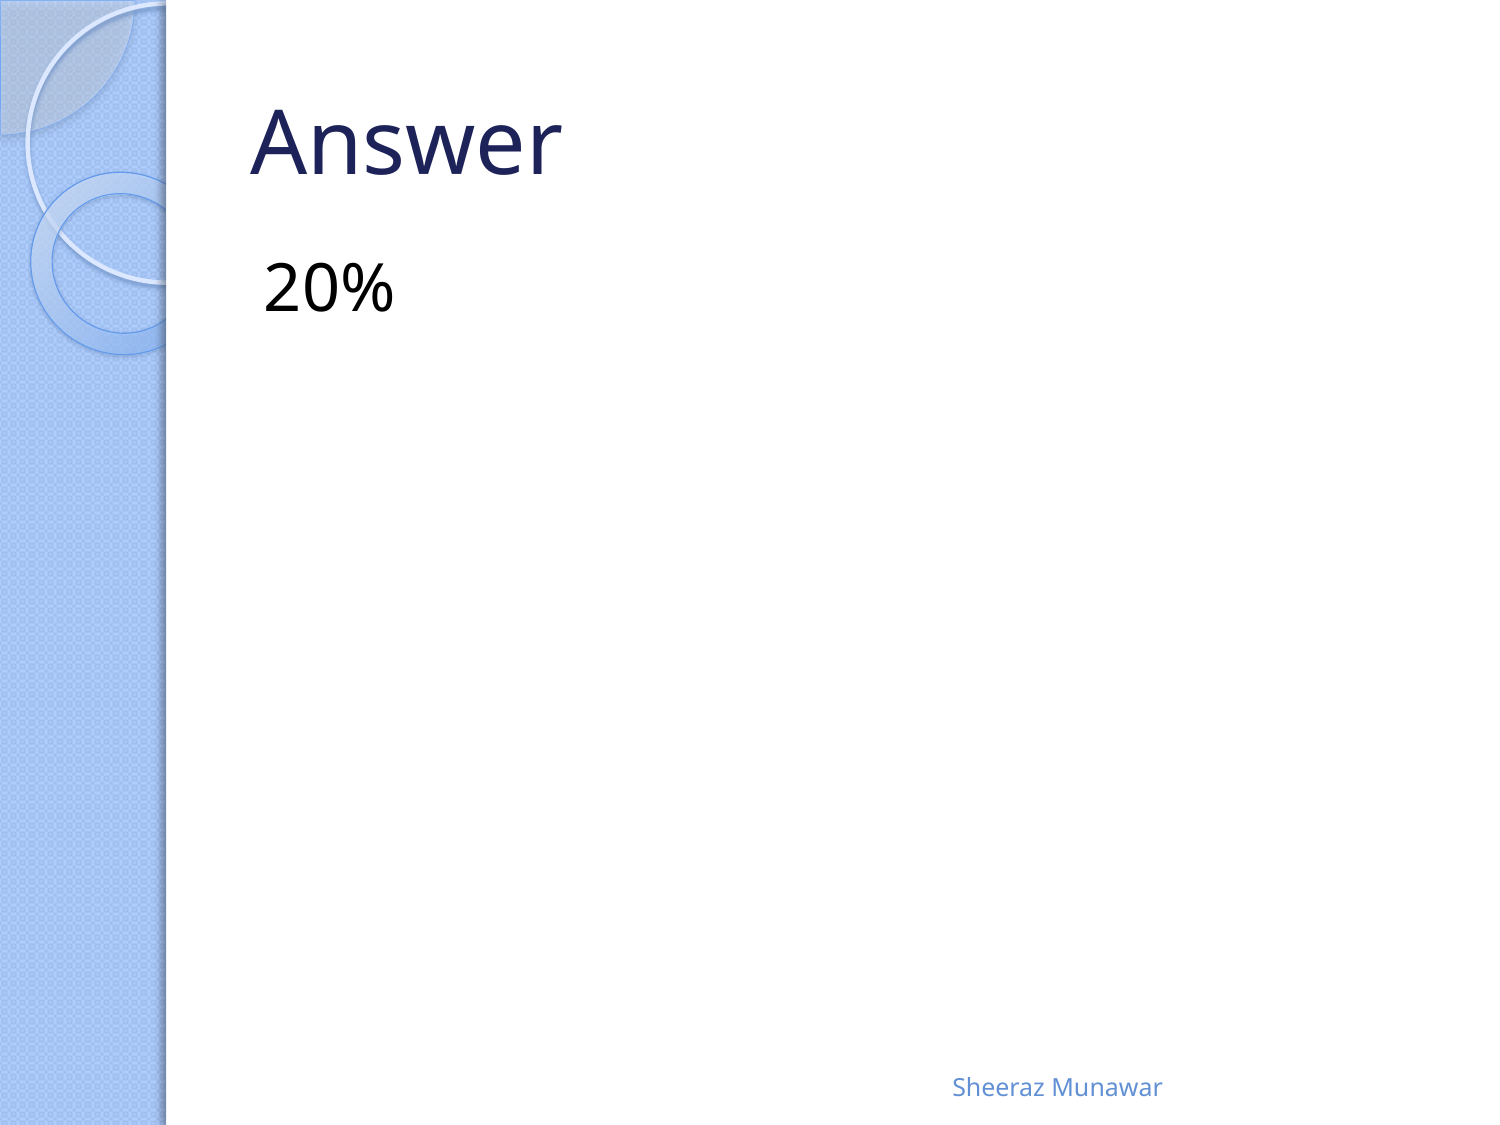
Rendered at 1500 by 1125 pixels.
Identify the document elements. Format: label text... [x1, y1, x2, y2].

list 20% [235, 237, 1466, 1025]
footer Sheeraz Munawar [937, 1034, 1413, 1113]
title Answer [235, 45, 1466, 233]
